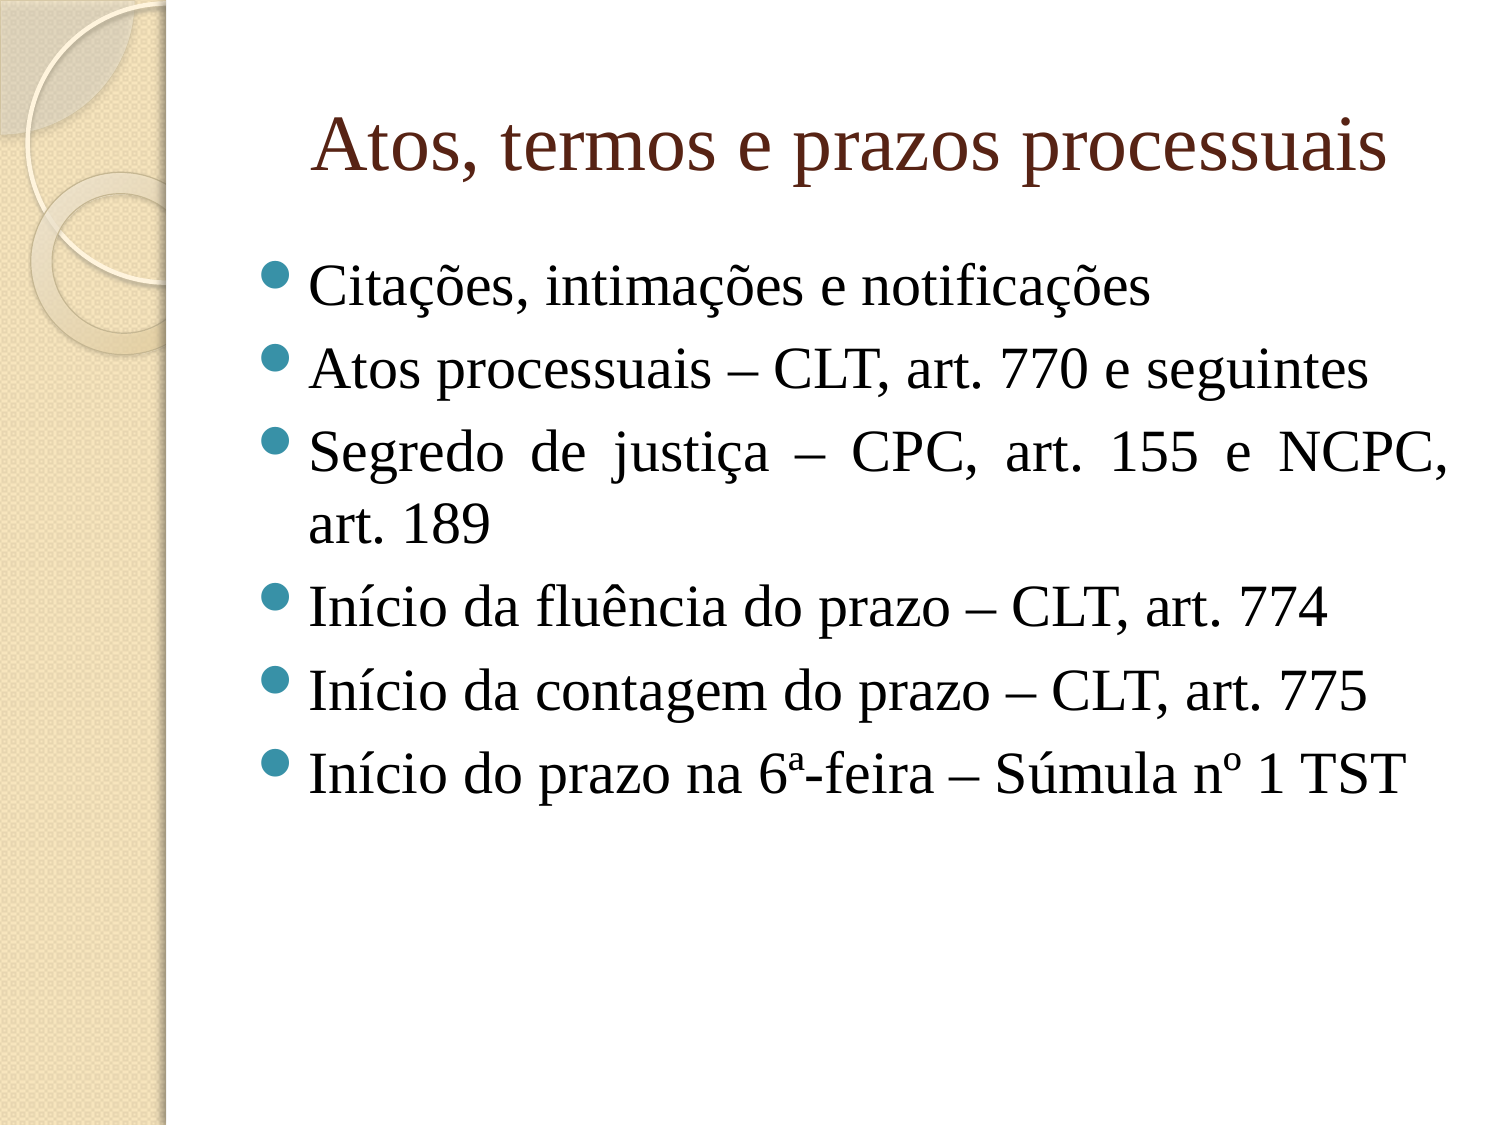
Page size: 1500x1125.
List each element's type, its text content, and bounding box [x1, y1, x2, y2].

list Citações, intimações e notificações Atos processuais – CLT, art. 770 e seguintes Segredo de justiça – CPC, art. 155 e NCPC, art. 189 Início da fluência do prazo – CLT, art. 774 Início da contagem do prazo – CLT, art. 775 Início do prazo na 6ª-feira – Súmula nº 1 TST [235, 237, 1466, 1025]
title Atos, termos e prazos processuais [235, 45, 1466, 233]
